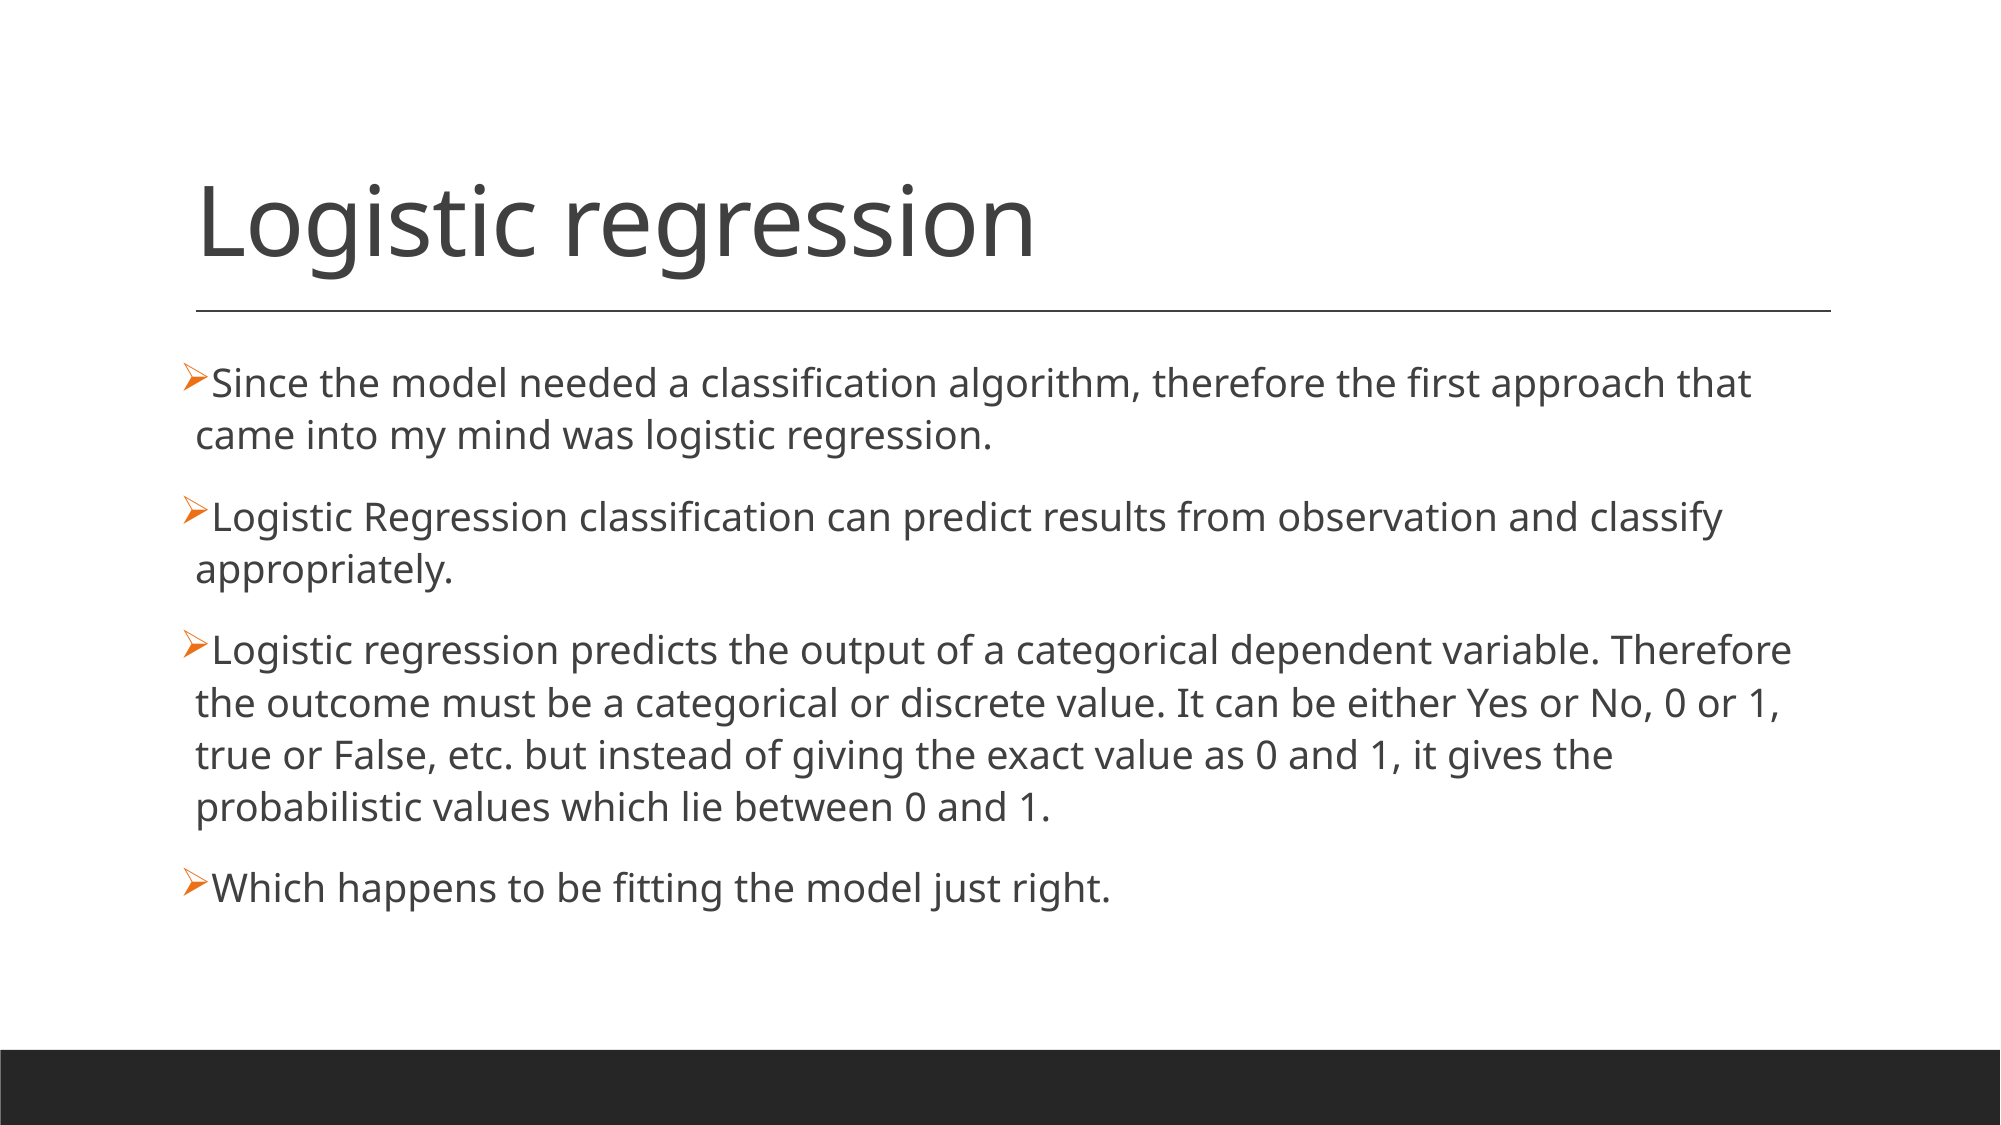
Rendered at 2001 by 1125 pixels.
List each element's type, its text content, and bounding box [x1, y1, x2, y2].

list Since the model needed a classification algorithm, therefore the first approach that came into my mind was logistic regression. Logistic Regression classification can predict results from observation and classify appropriately. Logistic regression predicts the output of a categorical dependent variable. Therefore the outcome must be a categorical or discrete value. It can be either Yes or No, 0 or 1, true or False, etc. but instead of giving the exact value as 0 and 1, it gives the probabilistic values which lie between 0 and 1. Which happens to be fitting the model just right. [180, 345, 1830, 963]
title Logistic regression [180, 47, 1830, 285]
